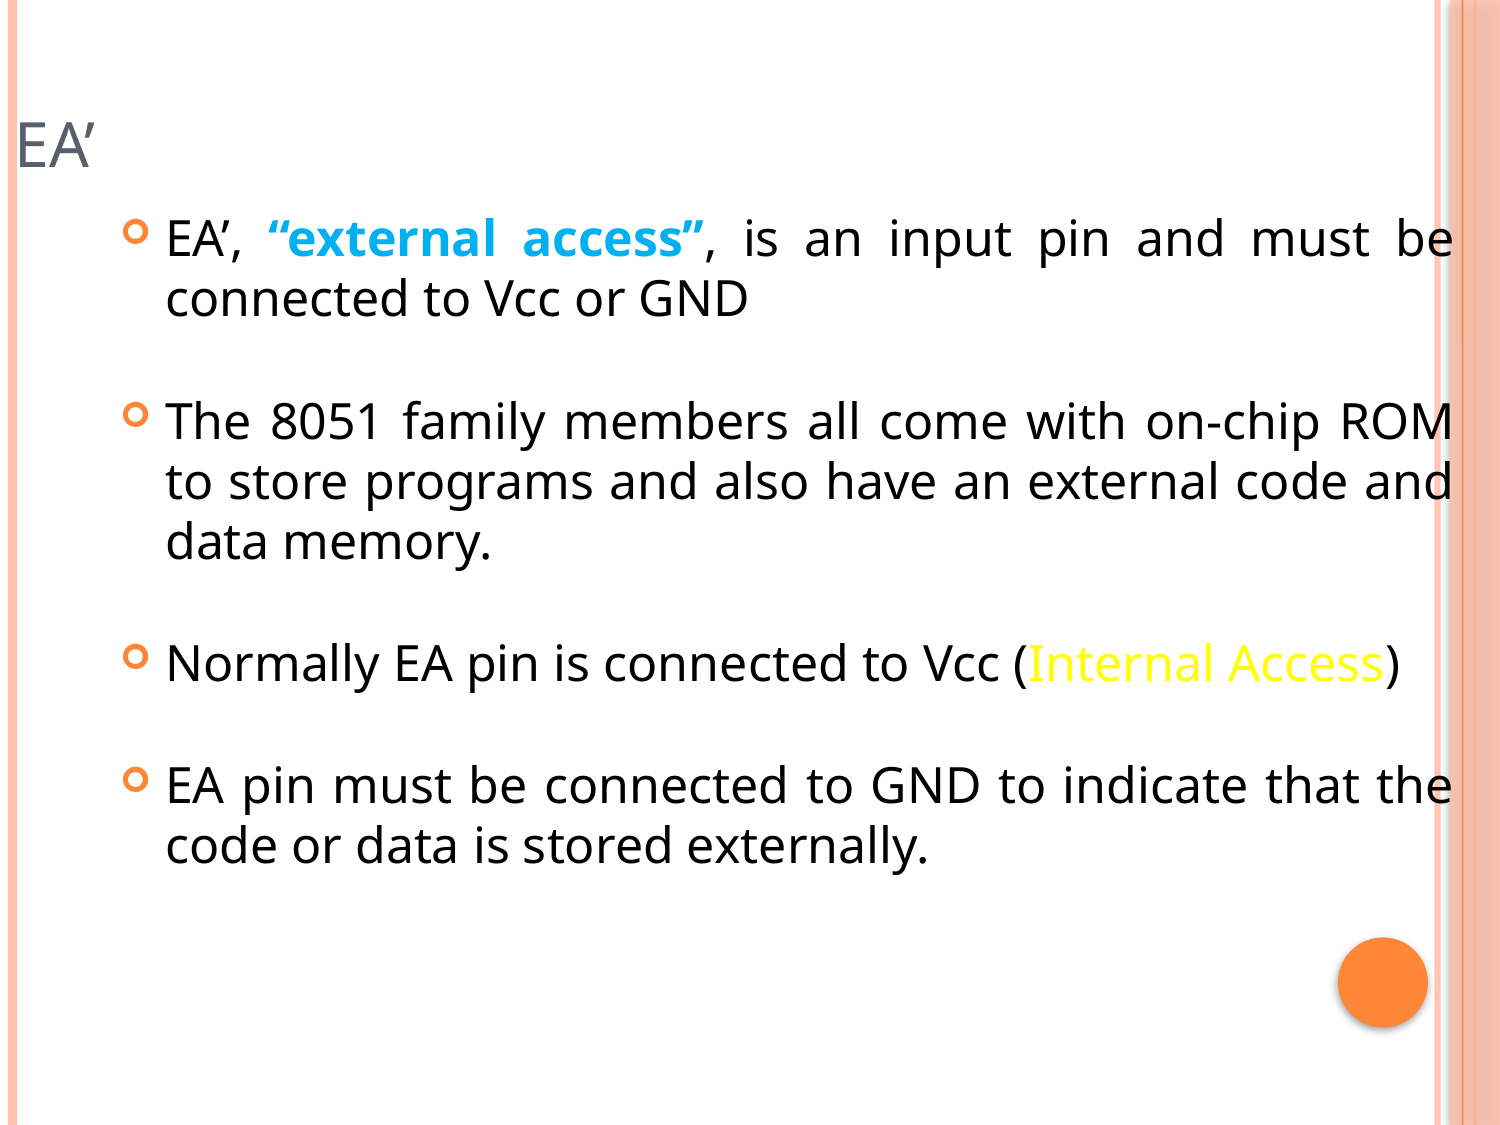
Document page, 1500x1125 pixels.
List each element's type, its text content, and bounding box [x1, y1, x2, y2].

list EA’, “external access’’, is an input pin and must be connected to Vcc or GND The 8051 family members all come with on-chip ROM to store programs and also have an external code and data memory. Normally EA pin is connected to Vcc (Internal Access) EA pin must be connected to GND to indicate that the code or data is stored externally. [105, 199, 1470, 1043]
title EA’ [0, 0, 1500, 188]
